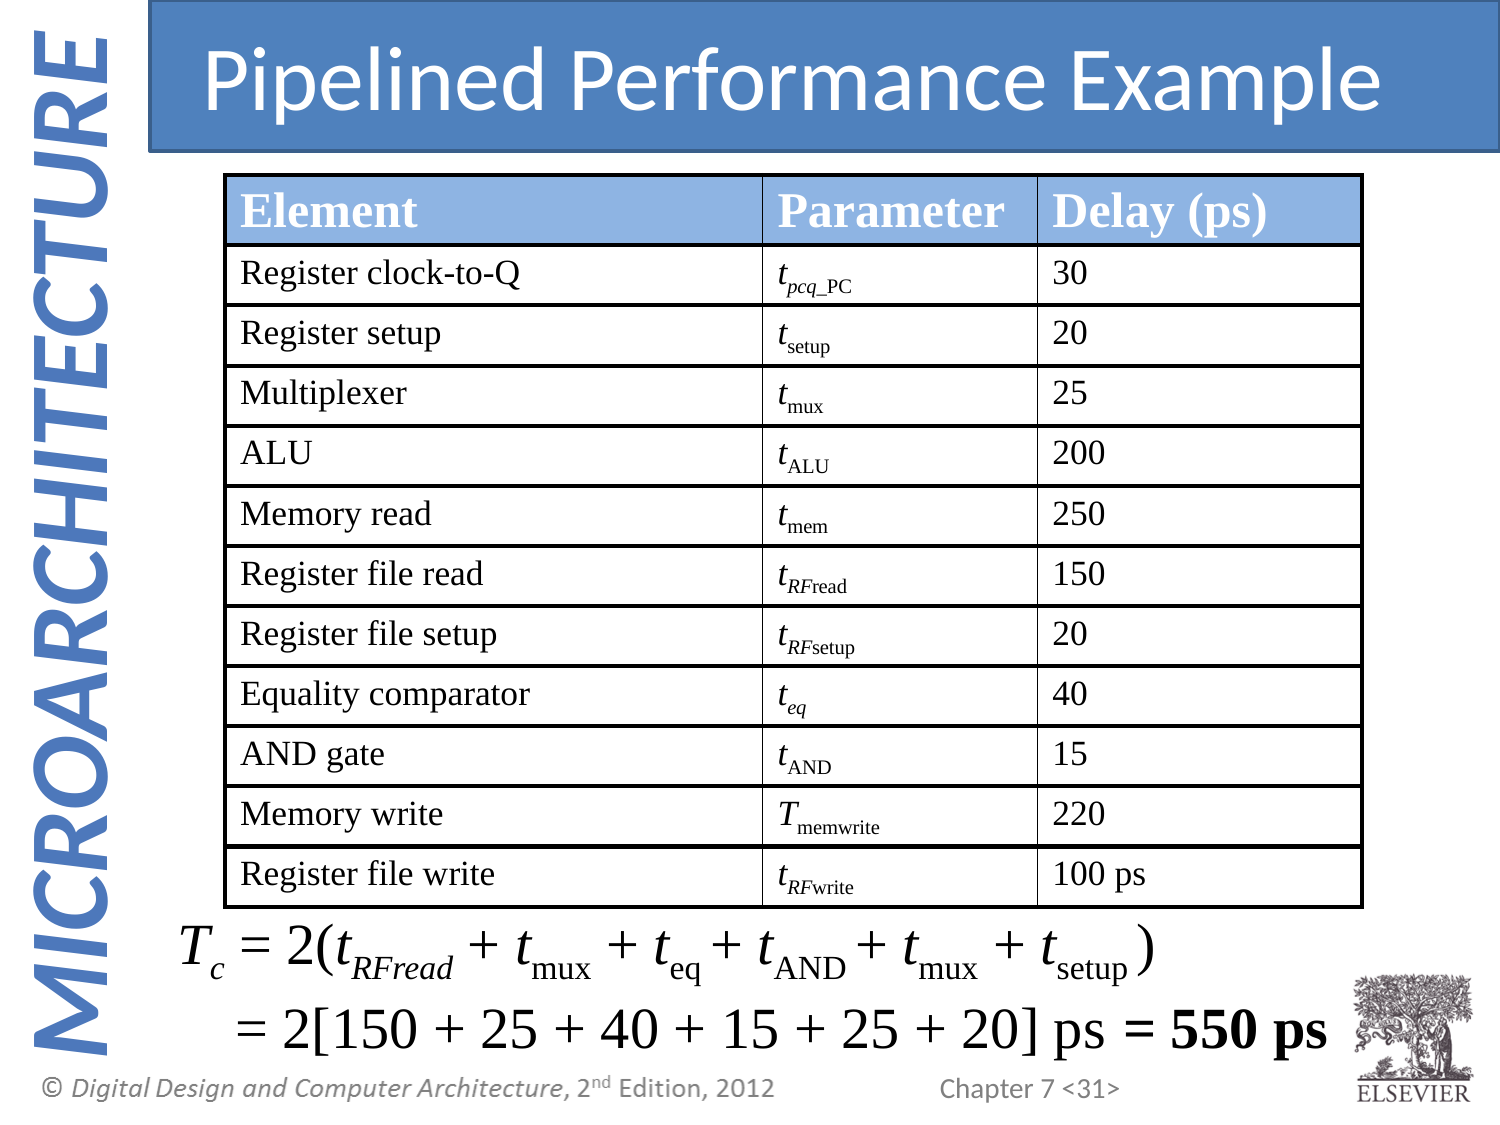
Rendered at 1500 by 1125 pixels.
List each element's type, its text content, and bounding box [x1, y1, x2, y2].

table_cell Equality comparator [227, 668, 762, 724]
table_cell Memory read [227, 488, 762, 544]
table_cell 200 [1038, 428, 1360, 484]
table_cell AND gate [227, 728, 762, 784]
text_box Tc = 2(tRFread + tmux + teq + tAND + tmux + tsetup ) = 2[150 + 25 + 40 + 15 + 25 + 20] ps = 550 ps [162, 900, 1363, 1075]
picture [0, 0, 1500, 231]
table_cell tRFwrite [763, 849, 1037, 900]
table_cell teq [763, 668, 1037, 724]
table_cell Register file read [227, 548, 762, 604]
picture [0, 233, 1500, 1125]
table_cell tRFsetup [763, 608, 1037, 664]
table_cell Tmemwrite [763, 788, 1037, 844]
table_cell Register setup [227, 307, 762, 364]
table_cell 20 [1038, 608, 1360, 664]
table_cell 250 [1038, 488, 1360, 544]
table_cell 150 [1038, 548, 1360, 604]
table_cell tpcq_PC [763, 247, 1037, 303]
table_cell tRFread [763, 548, 1037, 604]
table_cell tmem [763, 488, 1037, 544]
table_cell tAND [763, 728, 1037, 784]
text_box Pipelined Performance Example [187, 11, 1488, 136]
table_cell 20 [1038, 307, 1360, 364]
table_cell 30 [1038, 247, 1360, 303]
table_cell ALU [227, 428, 762, 484]
table_cell Memory write [227, 788, 762, 844]
table_header Element [227, 233, 762, 243]
table_header Parameter [763, 177, 1037, 231]
table_header Delay (ps) [1038, 233, 1360, 243]
table_cell 25 [1038, 368, 1360, 424]
table_cell 15 [1038, 728, 1360, 784]
table_cell 100 ps [1038, 849, 1360, 900]
table_cell Register clock-to-Q [227, 247, 762, 303]
table_cell Register file setup [227, 608, 762, 664]
table_header Parameter [763, 233, 1037, 243]
table_header Element [227, 177, 762, 231]
table_cell tALU [763, 428, 1037, 484]
table_header Delay (ps) [1038, 177, 1360, 231]
table_cell Multiplexer [227, 368, 762, 424]
table_cell tmux [763, 368, 1037, 424]
table_cell 40 [1038, 668, 1360, 724]
table_cell tsetup [763, 307, 1037, 364]
table_cell 220 [1038, 788, 1360, 844]
table_cell Register file write [227, 849, 762, 900]
